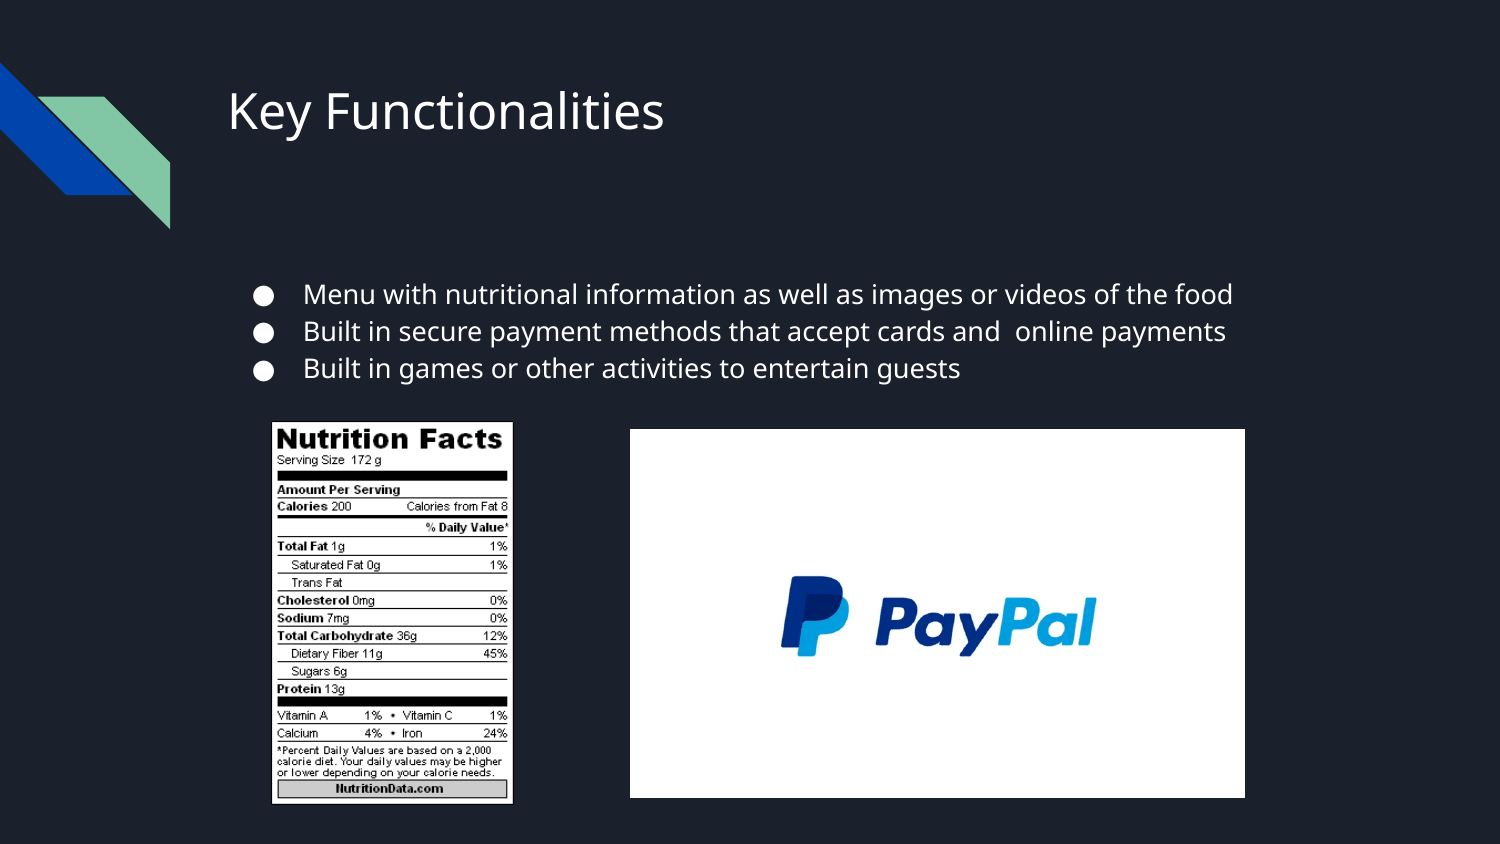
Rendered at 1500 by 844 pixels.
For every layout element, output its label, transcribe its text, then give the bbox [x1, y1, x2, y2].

picture [271, 421, 514, 806]
picture [629, 428, 1245, 798]
title Key Functionalities [212, 64, 1368, 215]
list Menu with nutritional information as well as images or videos of the food Built in secure payment methods that accept cards and online payments Built in games or other activities to entertain guests [212, 257, 1368, 735]
